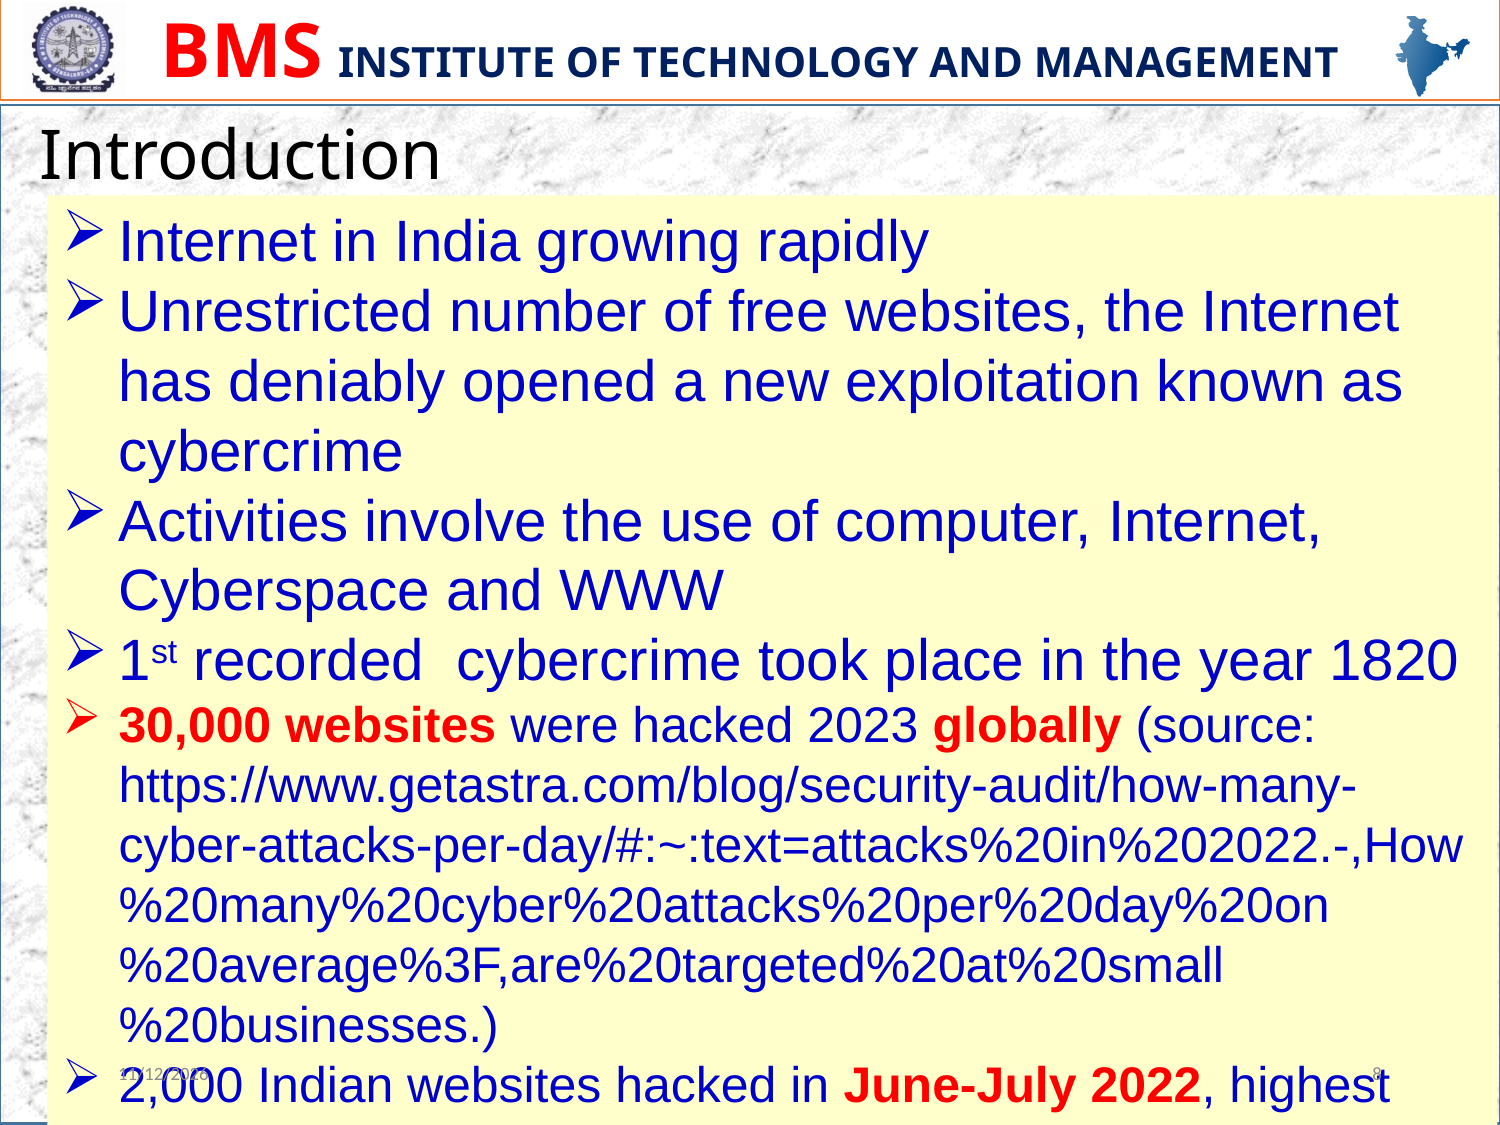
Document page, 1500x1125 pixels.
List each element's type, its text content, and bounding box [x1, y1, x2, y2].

subtitle Internet in India growing rapidly Unrestricted number of free websites, the Internet has deniably opened a new exploitation known as cybercrime Activities involve the use of computer, Internet, Cyberspace and WWW 1st recorded cybercrime took place in the year 1820 30,000 websites were hacked 2023 globally (source: https://www.getastra.com/blog/security-audit/how-many-cyber-attacks-per-day/#:~:text=attacks%20in%202022.-,How%20many%20cyber%20attacks%20per%20day%20on%20average%3F,are%20targeted%20at%20small%20businesses.) 2,000 Indian websites hacked in June-July 2022, highest threat from Far East (Source: https://www.business-standard.com/article /current-affairs/) [47, 195, 1498, 1125]
title Introduction [24, 112, 1300, 201]
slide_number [103, 1042, 441, 1103]
picture [22, 2, 126, 98]
slide_number 8 [1059, 1042, 1397, 1103]
picture [1, 106, 1499, 1122]
picture [1395, 16, 1471, 98]
